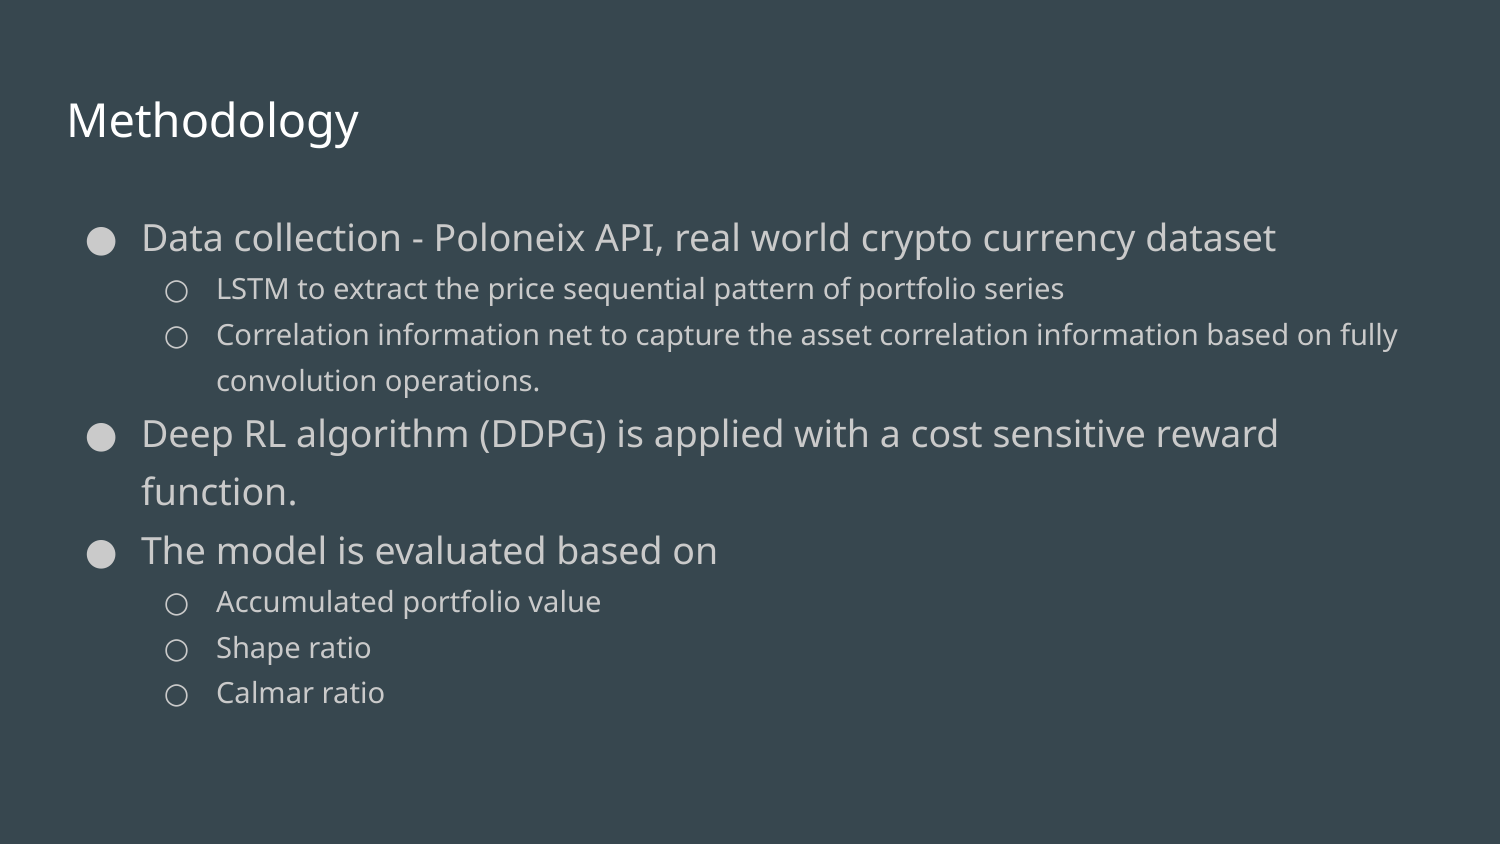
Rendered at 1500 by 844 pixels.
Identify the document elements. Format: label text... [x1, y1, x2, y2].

list Data collection - Poloneix API, real world crypto currency dataset LSTM to extract the price sequential pattern of portfolio series Correlation information net to capture the asset correlation information based on fully convolution operations. Deep RL algorithm (DDPG) is applied with a cost sensitive reward function. The model is evaluated based on Accumulated portfolio value Shape ratio Calmar ratio [51, 189, 1449, 750]
title Methodology [51, 72, 1449, 167]
